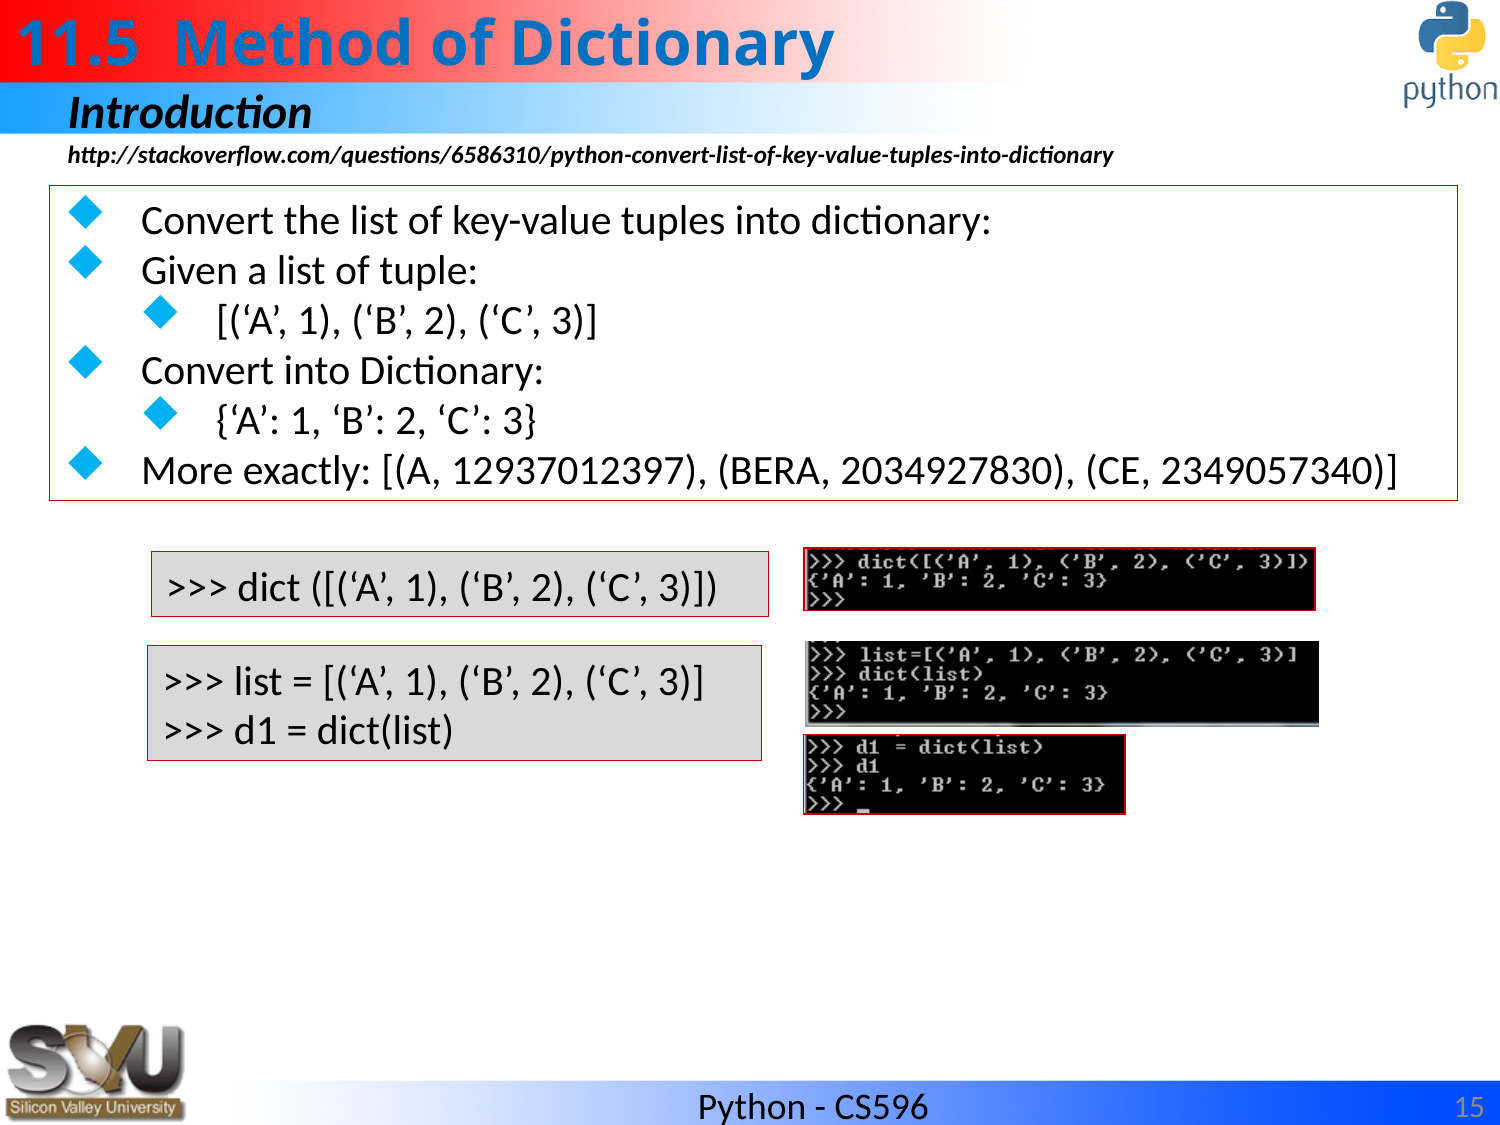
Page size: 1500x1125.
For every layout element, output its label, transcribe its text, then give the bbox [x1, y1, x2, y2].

text_box Python - CS596 [462, 1075, 1165, 1125]
text_box Convert the list of key-value tuples into dictionary: Given a list of tuple: [(‘A’, 1), (‘B’, 2), (‘C’, 3)] Convert into Dictionary: {‘A’: 1, ‘B’: 2, ‘C’: 3} More exactly: [(A, 12937012397), (BERA, 2034927830), (CE, 2349057340)] [49, 185, 1458, 501]
text_box >>> dict ([(‘A’, 1), (‘B’, 2), (‘C’, 3)]) [151, 551, 769, 617]
title 11.5 Method of Dictionary [0, 0, 1402, 95]
picture [0, 0, 1500, 1125]
slide_number 15 [1162, 1074, 1500, 1125]
text_box >>> list = [(‘A’, 1), (‘B’, 2), (‘C’, 3)] >>> d1 = dict(list) [147, 645, 762, 761]
text_box Introduction http://stackoverflow.com/questions/6586310/python-convert-list-of-key-value-tuples-into-dictionary [52, 73, 1260, 176]
